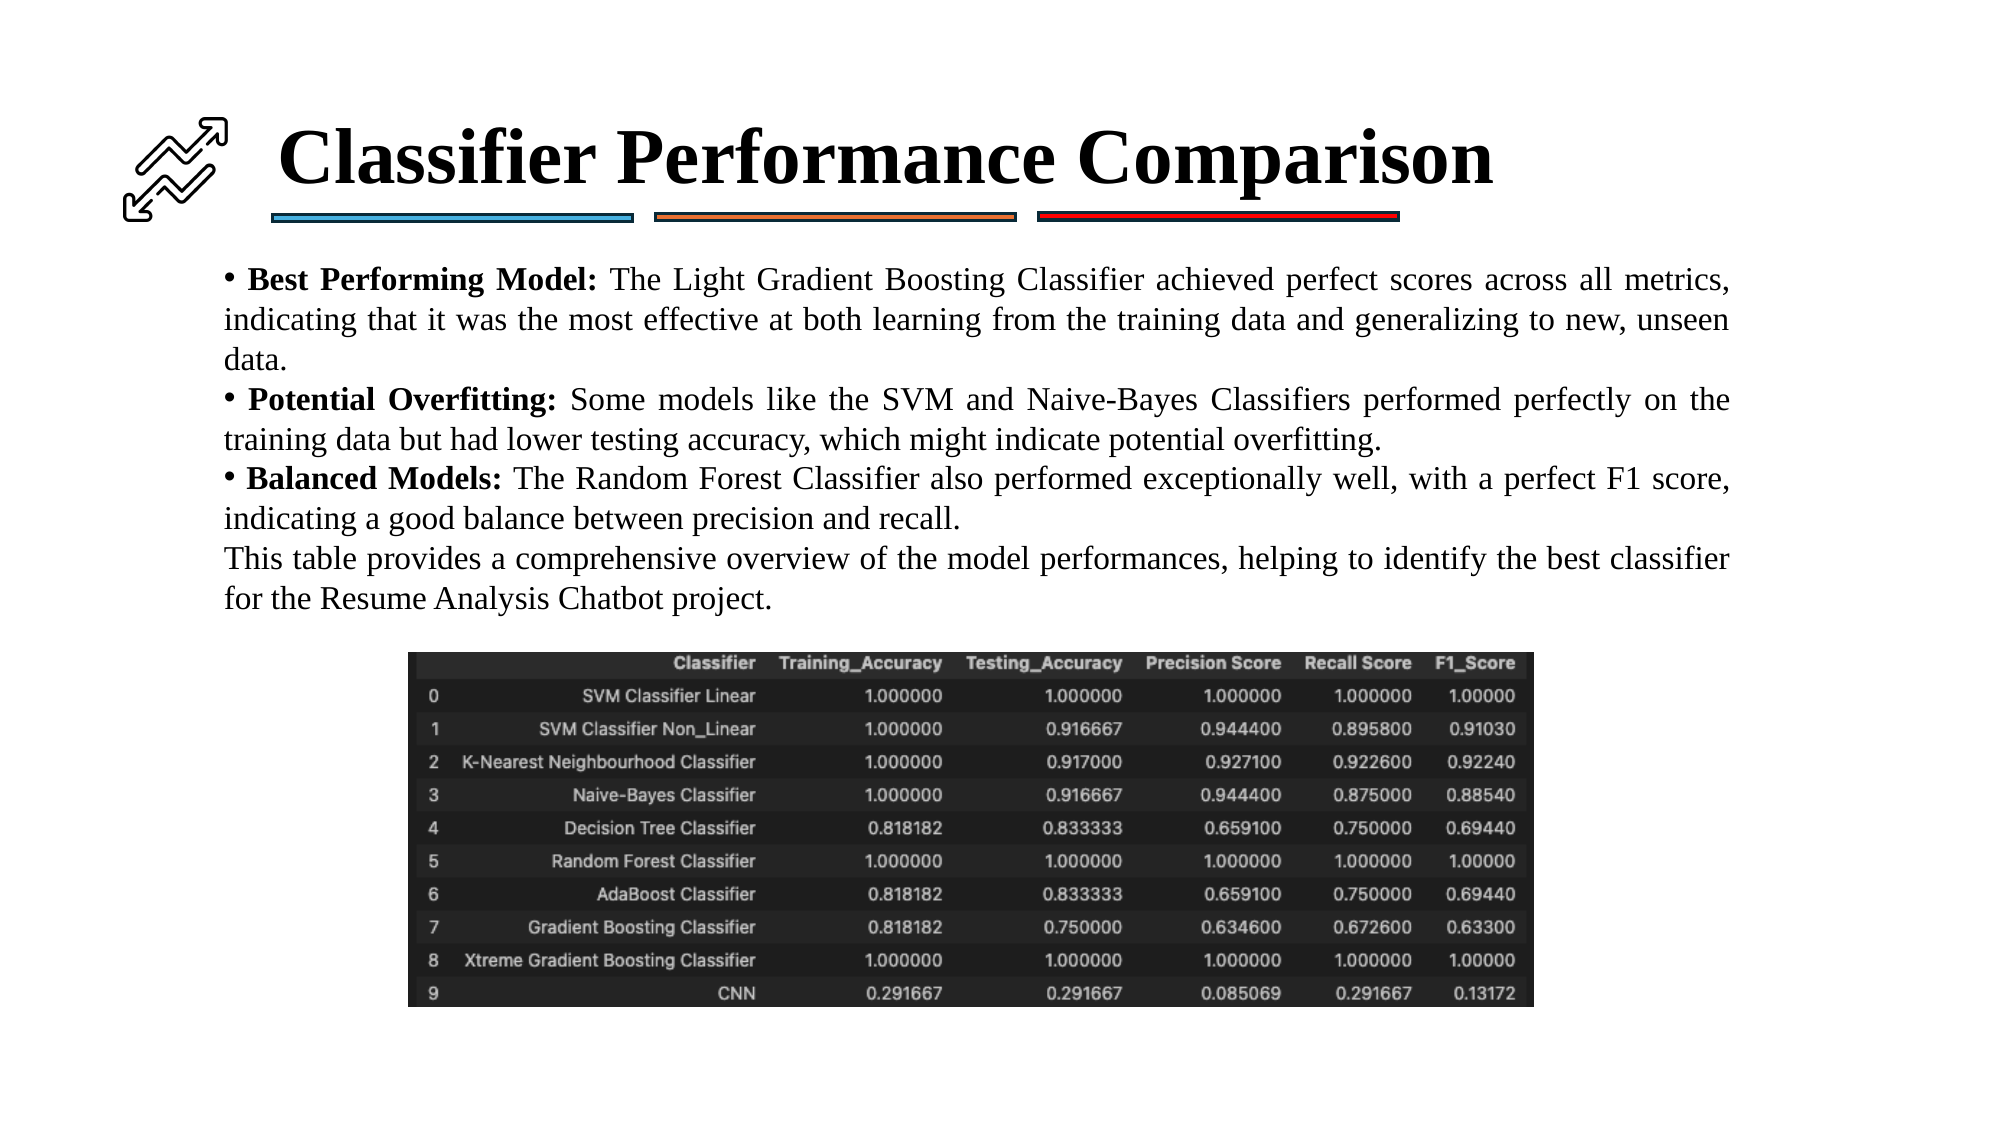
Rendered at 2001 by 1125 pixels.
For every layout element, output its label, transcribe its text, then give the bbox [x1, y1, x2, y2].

text_box [271, 213, 634, 223]
picture [407, 651, 1534, 1008]
title Classifier Performance Comparison [123, 48, 1849, 267]
text_box [1037, 211, 1400, 222]
picture [123, 117, 228, 223]
text_box Best Performing Model: The Light Gradient Boosting Classifier achieved perfect scores across all metrics, indicating that it was the most effective at both learning from the training data and generalizing to new, unseen data. Potential Overfitting: Some models like the SVM and Naive-Bayes Classifiers performed perfectly on the training data but had lower testing accuracy, which might indicate potential overfitting. Balanced Models: The Random Forest Classifier also performed exceptionally well, with a perfect F1 score, indicating a good balance between precision and recall. This table provides a comprehensive overview of the model performances, helping to identify the best classifier for the Resume Analysis Chatbot project. [209, 249, 1748, 669]
text_box [654, 212, 1017, 222]
